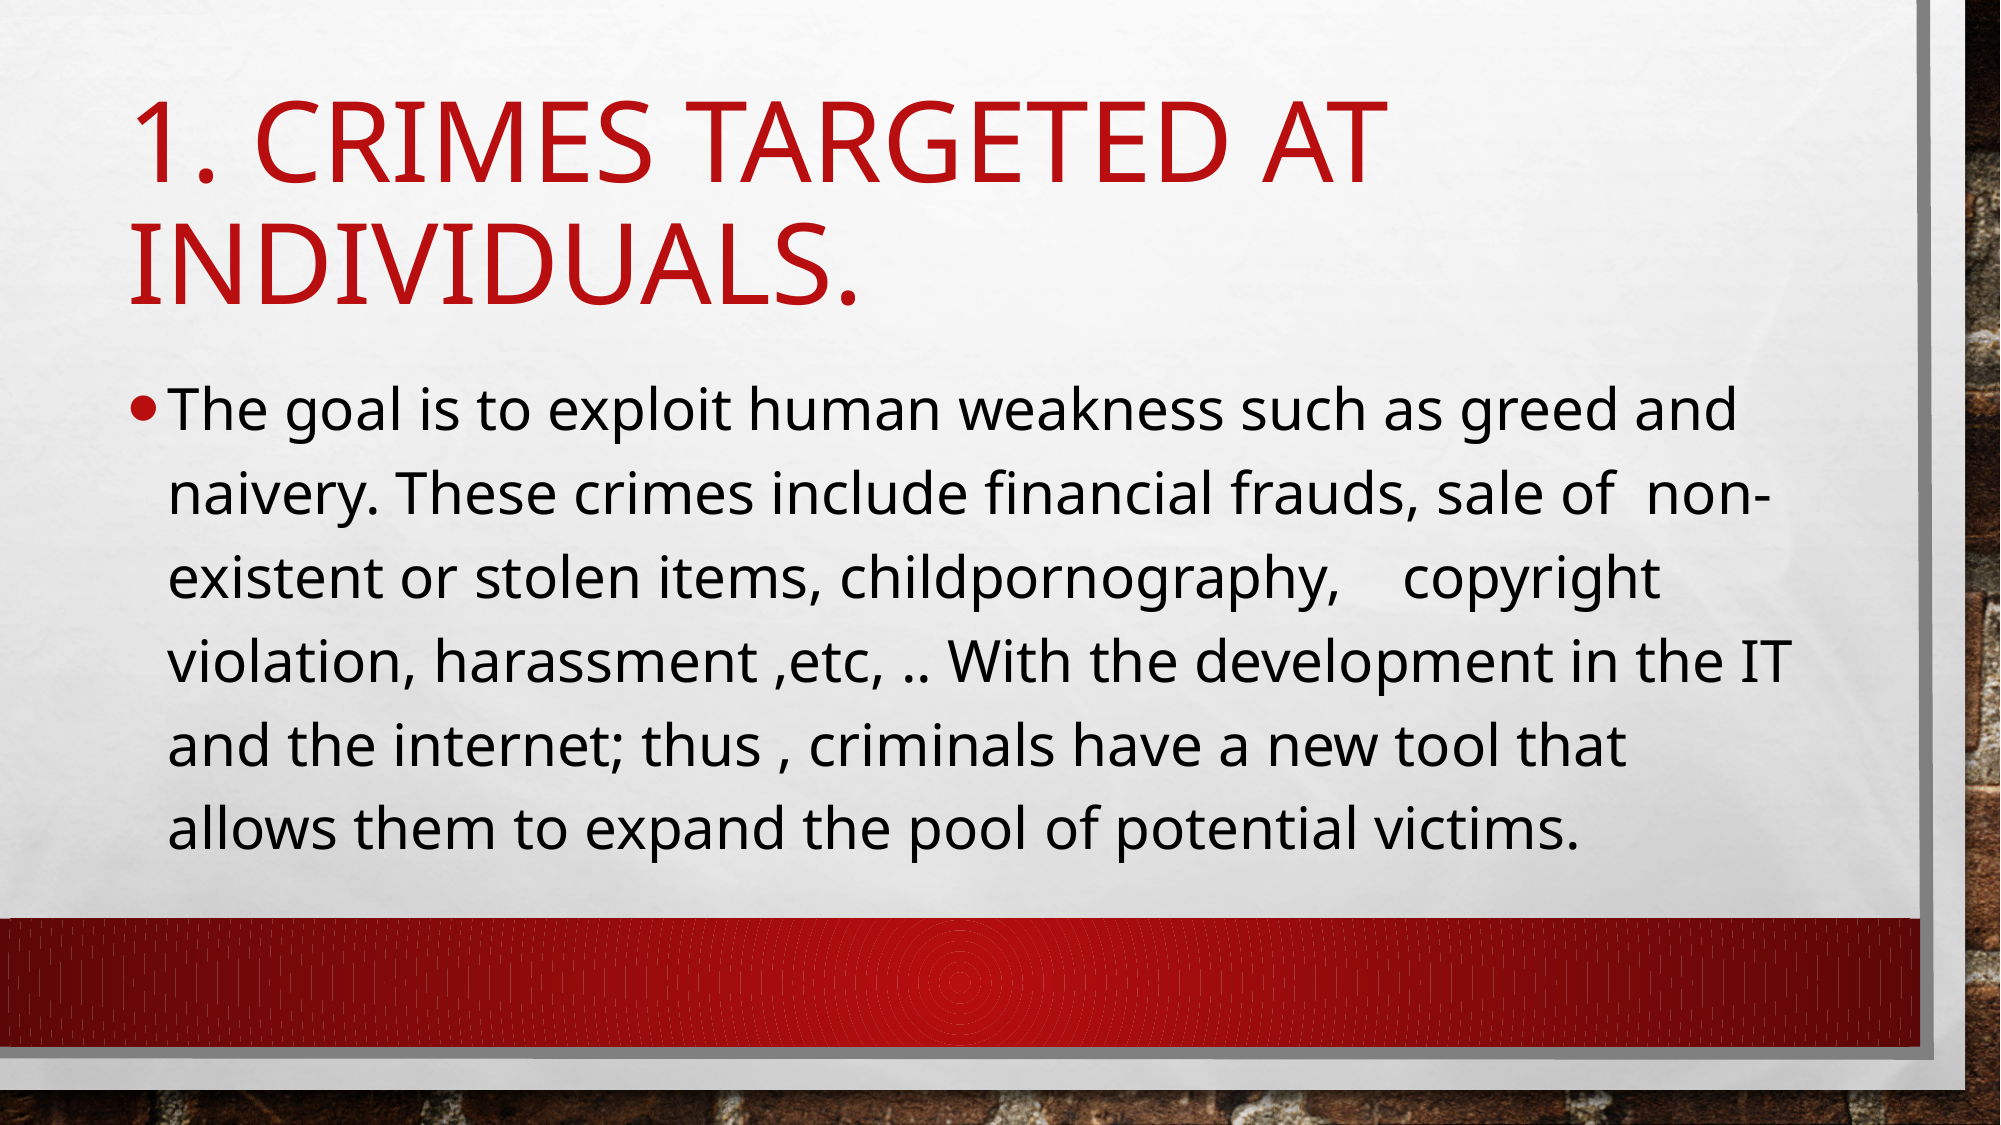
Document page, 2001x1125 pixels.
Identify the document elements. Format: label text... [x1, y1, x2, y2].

picture [0, 0, 2000, 1125]
title 1. Crimes targeted at individuals. [112, 112, 1818, 302]
list The goal is to exploit human weakness such as greed and naivery. These crimes include financial frauds, sale of non- existent or stolen items, childpornography, copyright violation, harassment ,etc, .. With the development in the IT and the internet; thus , criminals have a new tool that allows them to expand the pool of potential victims. [112, 338, 1818, 882]
